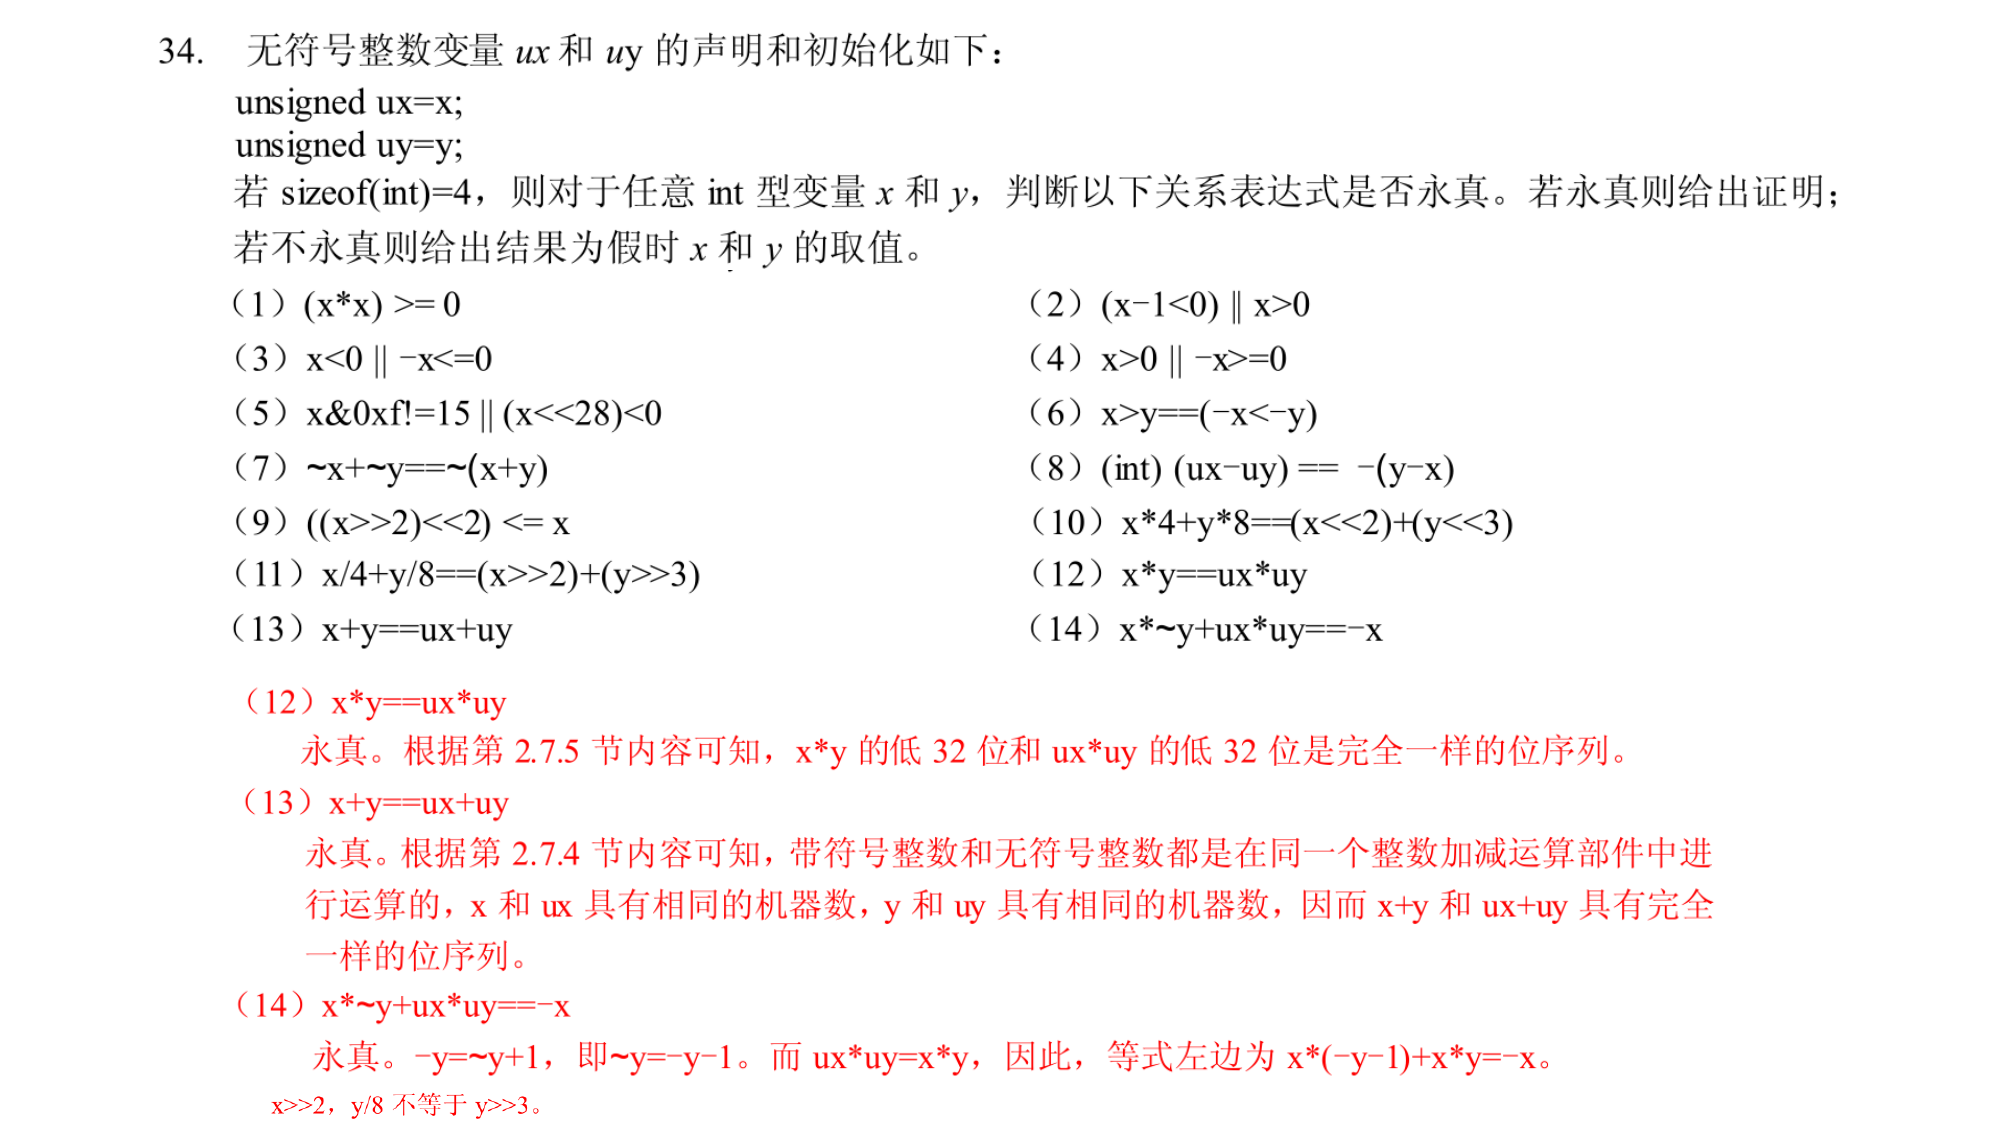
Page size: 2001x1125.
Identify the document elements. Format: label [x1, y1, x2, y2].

picture [137, 26, 1863, 1125]
